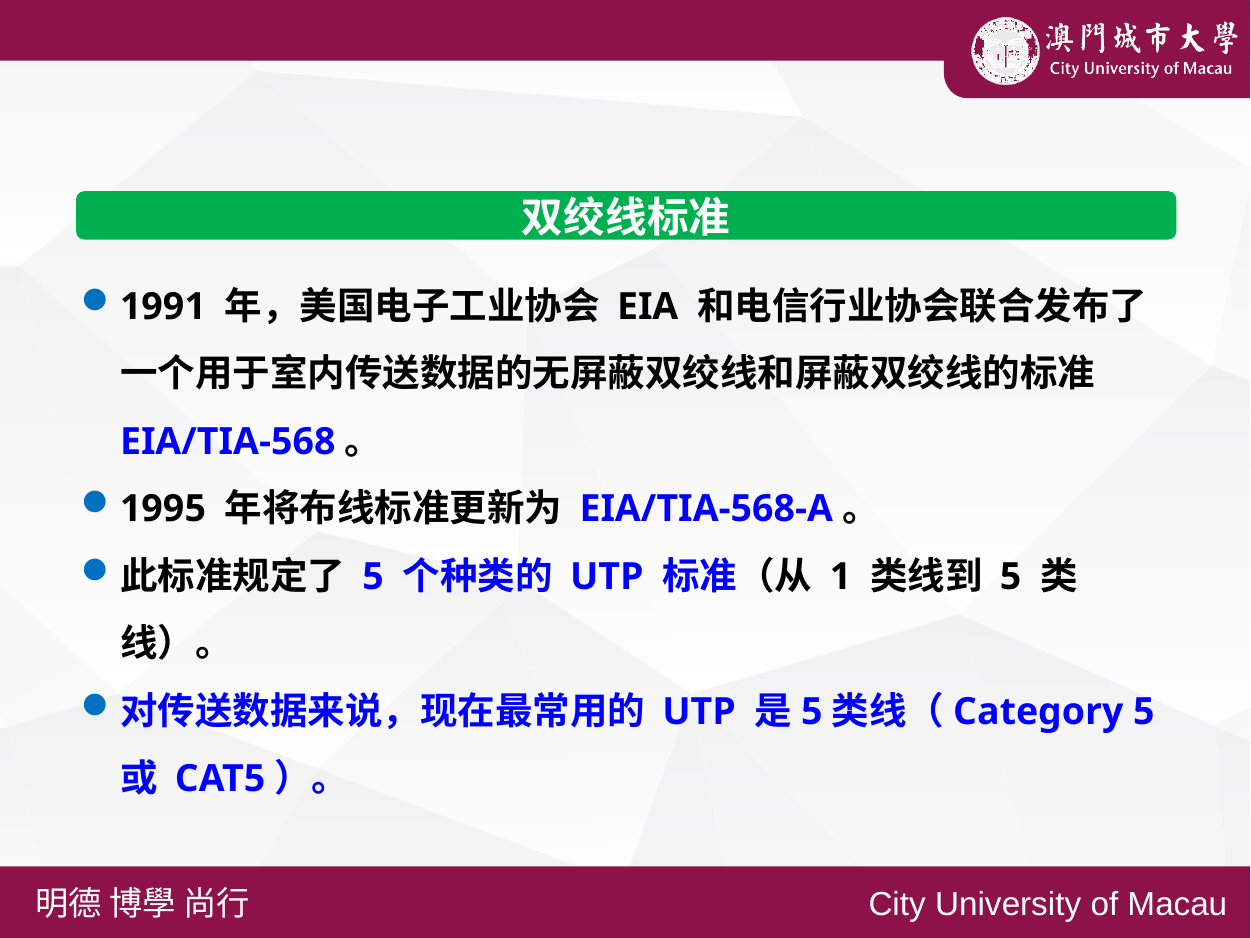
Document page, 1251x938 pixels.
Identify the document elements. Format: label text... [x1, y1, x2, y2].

text_box 双绞线标准 [76, 191, 1177, 240]
picture [1048, 59, 1232, 80]
picture [0, 61, 1251, 866]
text_box 1991 年，美国电子工业协会 EIA 和电信行业协会联合发布了一个用于室内传送数据的无屏蔽双绞线和屏蔽双绞线的标准 EIA/TIA-568。 1995 年将布线标准更新为 EIA/TIA-568-A。 此标准规定了 5 个种类的 UTP 标准（从 1 类线到 5 类线）。 对传送数据来说，现在最常用的 UTP 是5类线（Category 5 或 CAT5）。 [66, 251, 1190, 807]
picture [1043, 21, 1238, 55]
